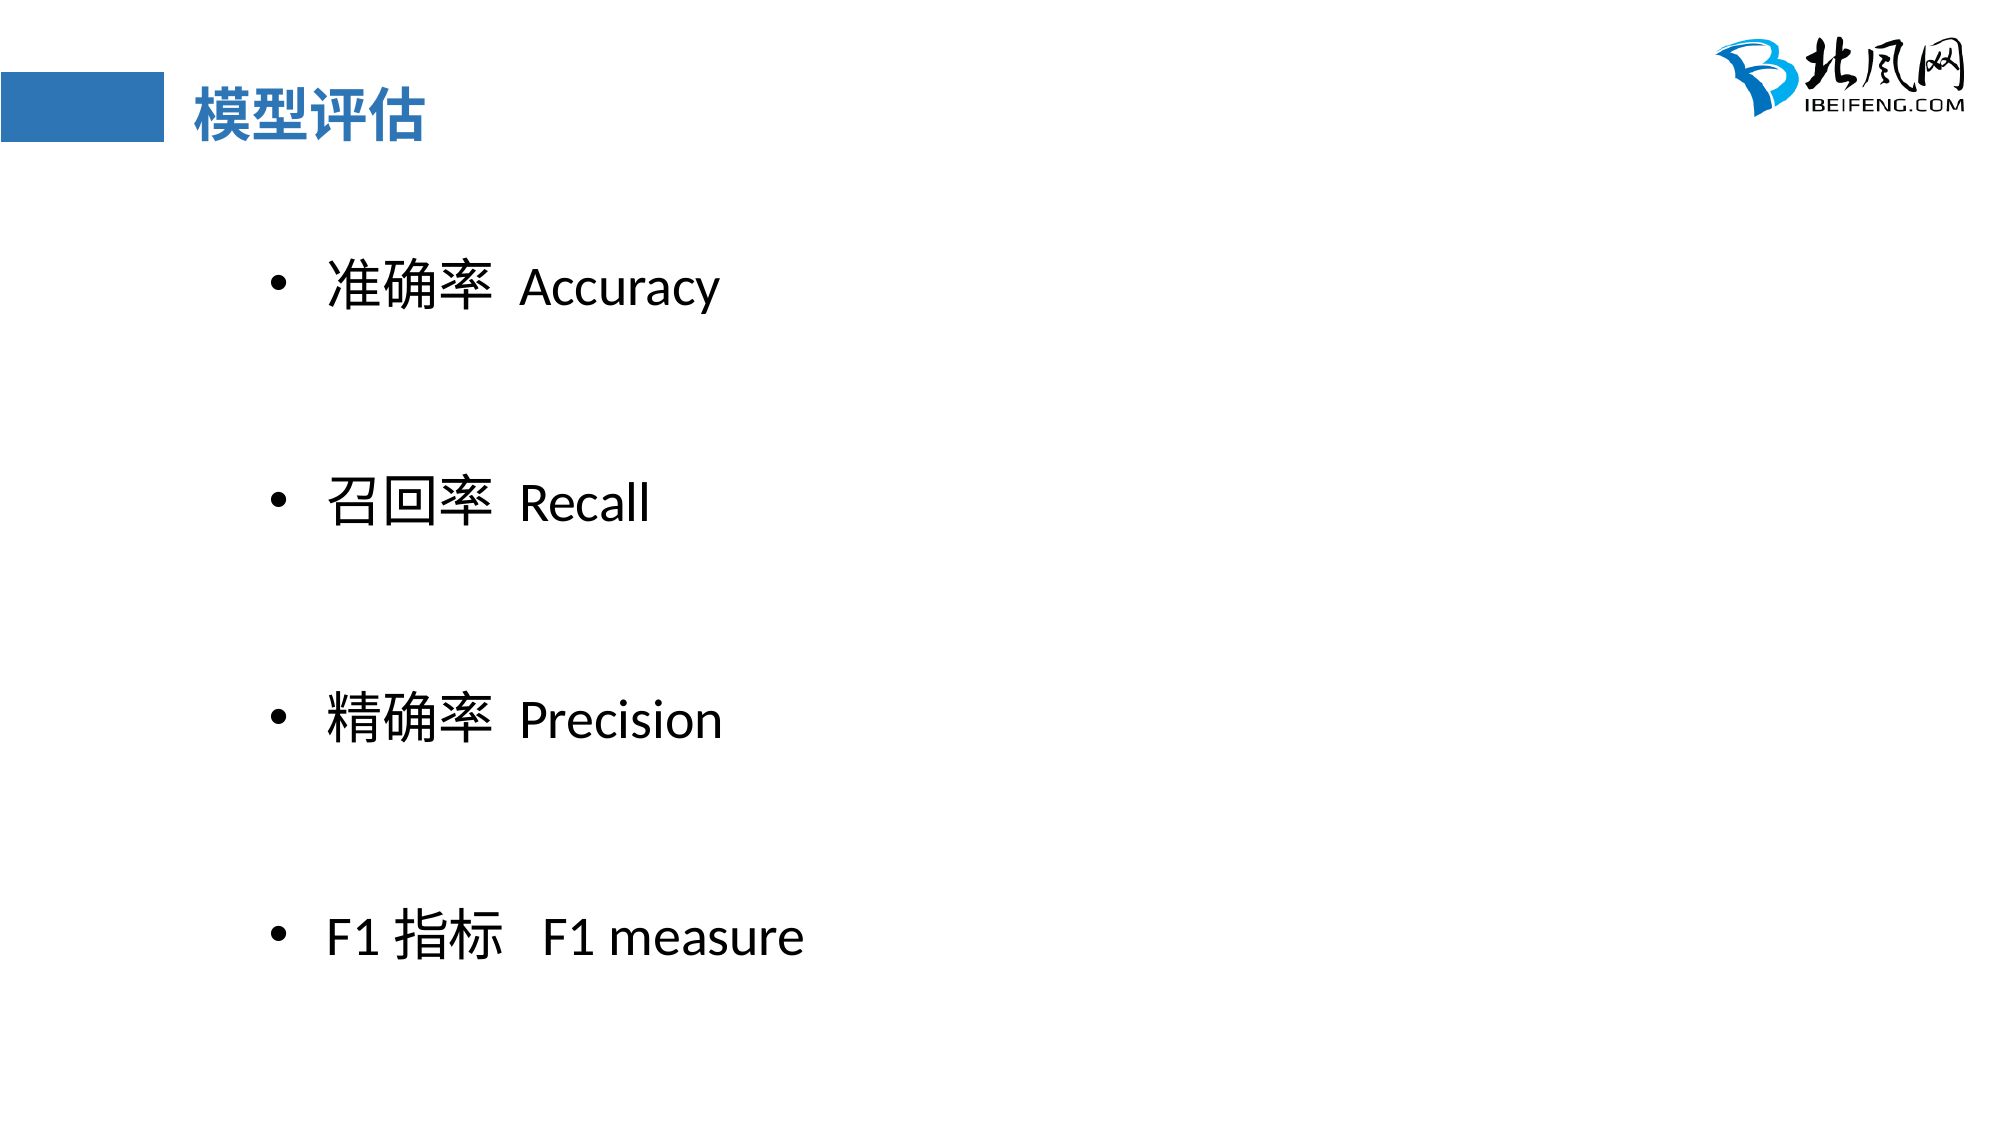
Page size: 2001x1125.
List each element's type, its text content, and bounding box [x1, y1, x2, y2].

picture [1904, 27, 1974, 119]
title 模型评估 [178, 27, 1904, 208]
